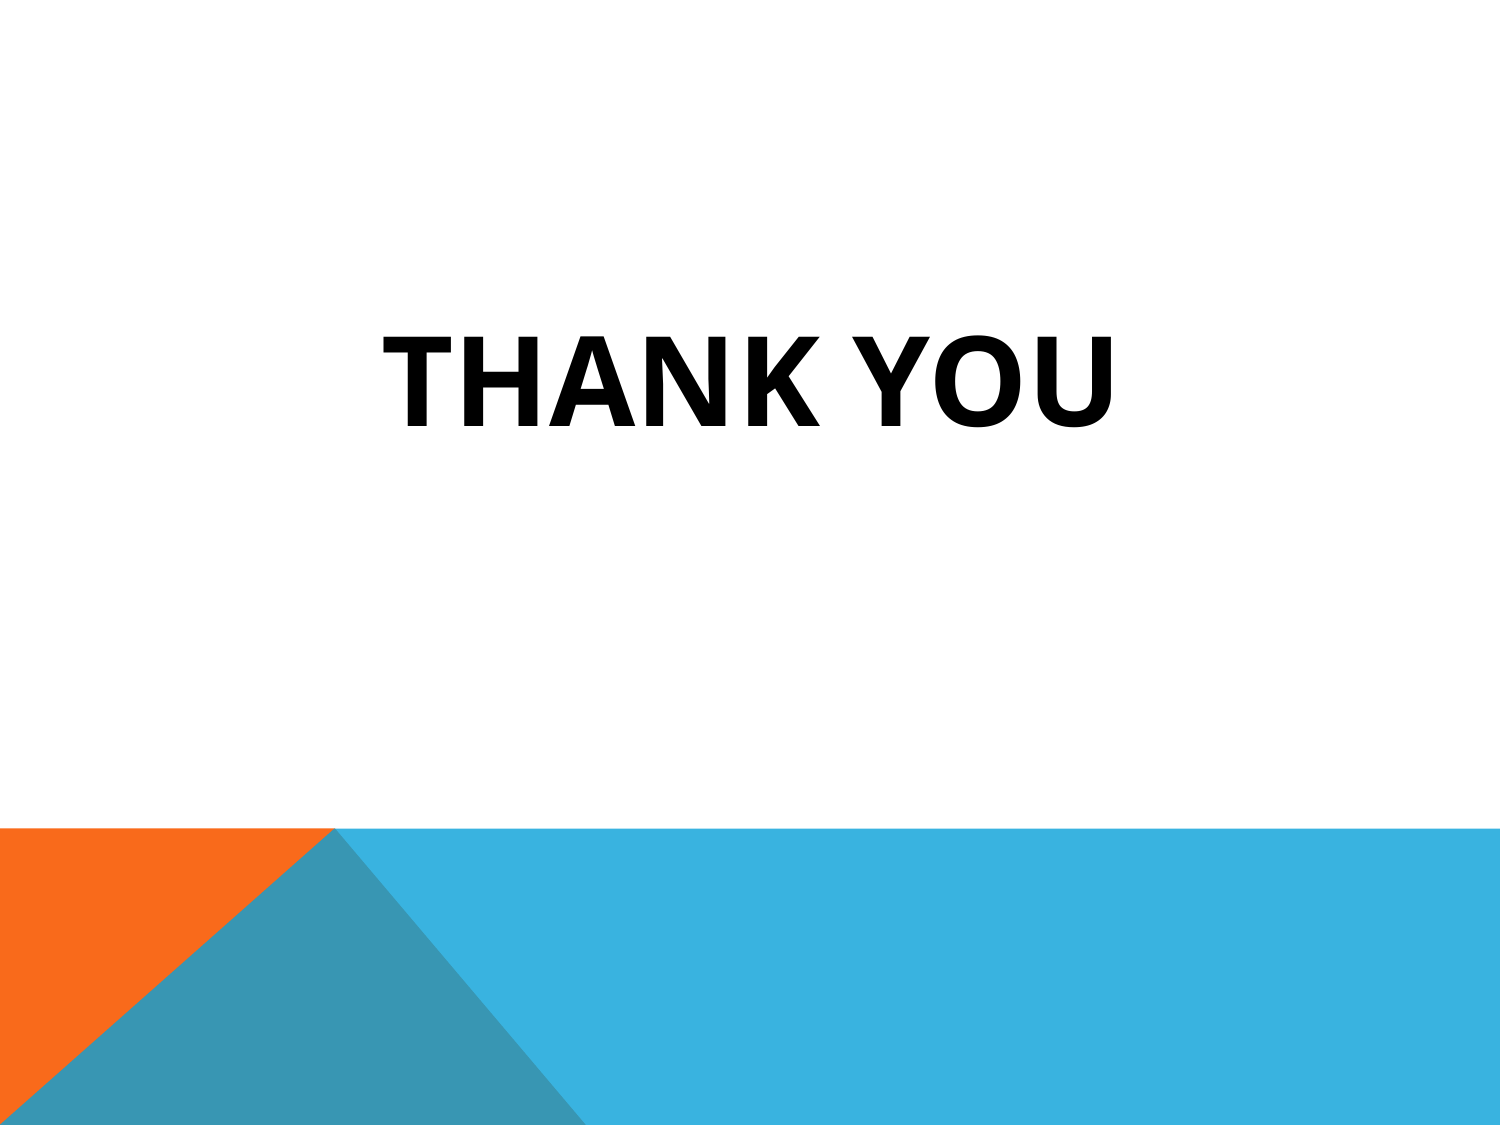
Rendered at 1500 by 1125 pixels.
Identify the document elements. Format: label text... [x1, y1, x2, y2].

list THANK YOU [135, 180, 1369, 768]
